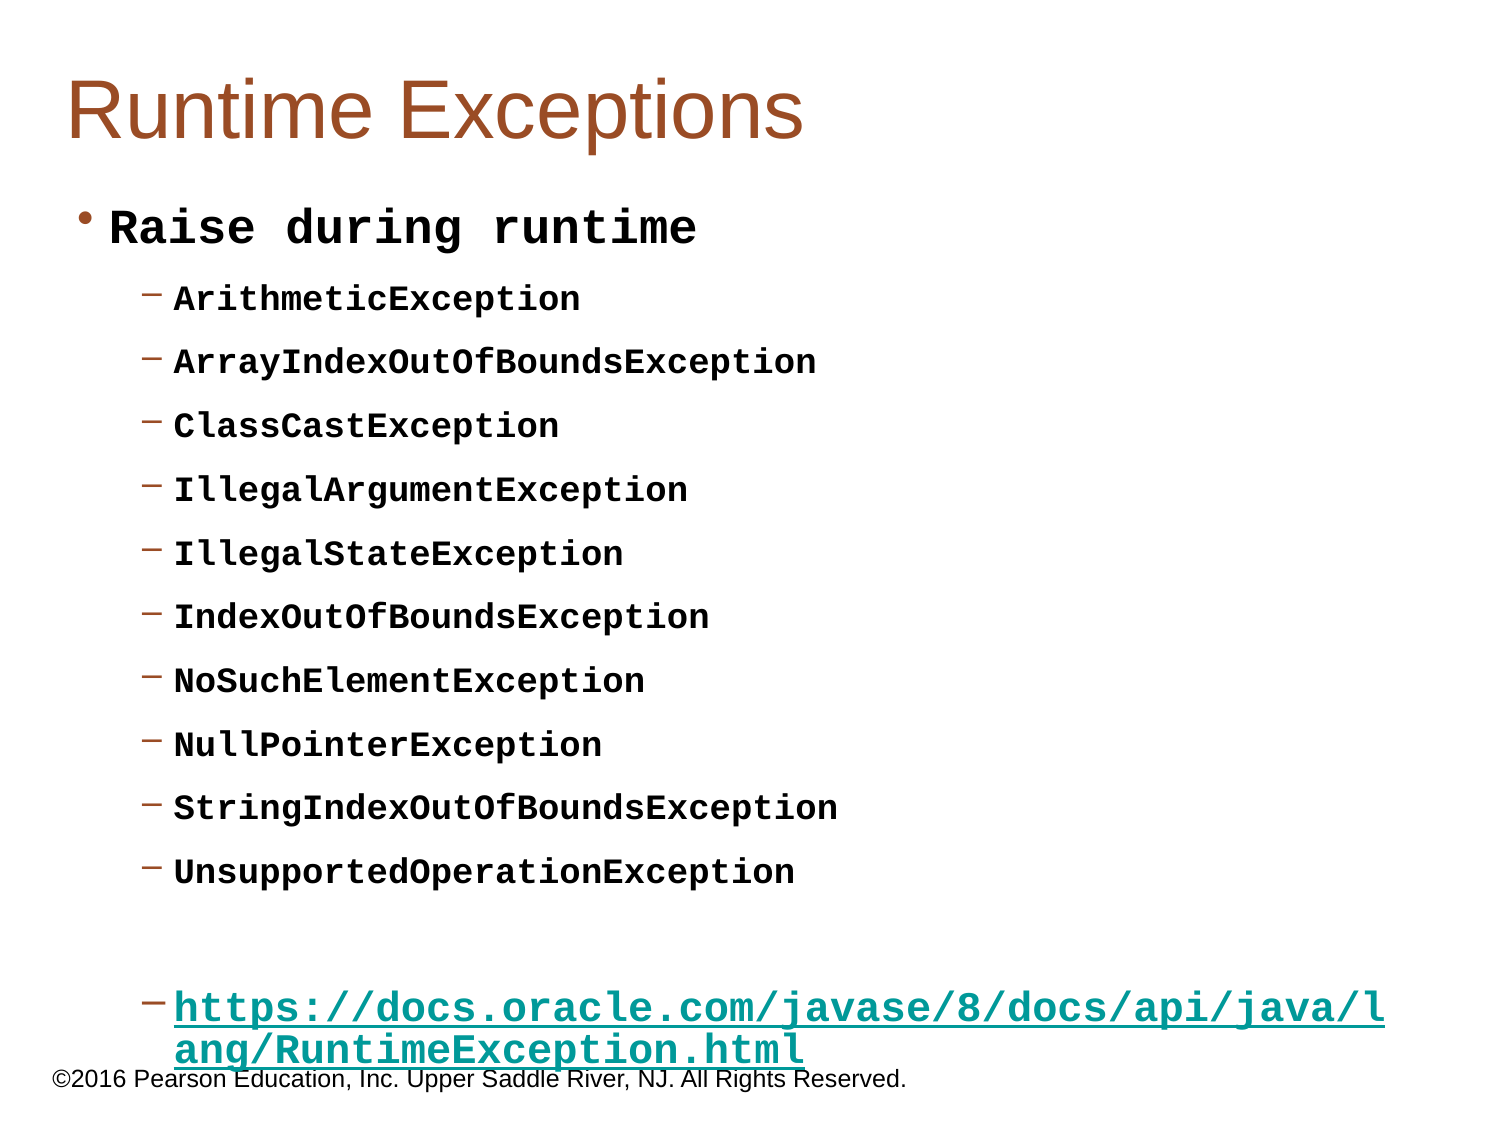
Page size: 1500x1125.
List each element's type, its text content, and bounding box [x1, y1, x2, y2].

list Raise during runtime ArithmeticException ArrayIndexOutOfBoundsException ClassCastException IllegalArgumentException IllegalStateException IndexOutOfBoundsException NoSuchElementException NullPointerException StringIndexOutOfBoundsException UnsupportedOperationException https://docs.oracle.com/javase/8/docs/api/java/lang/RuntimeException.html [50, 187, 1411, 1038]
title Runtime Exceptions [50, 24, 1463, 163]
